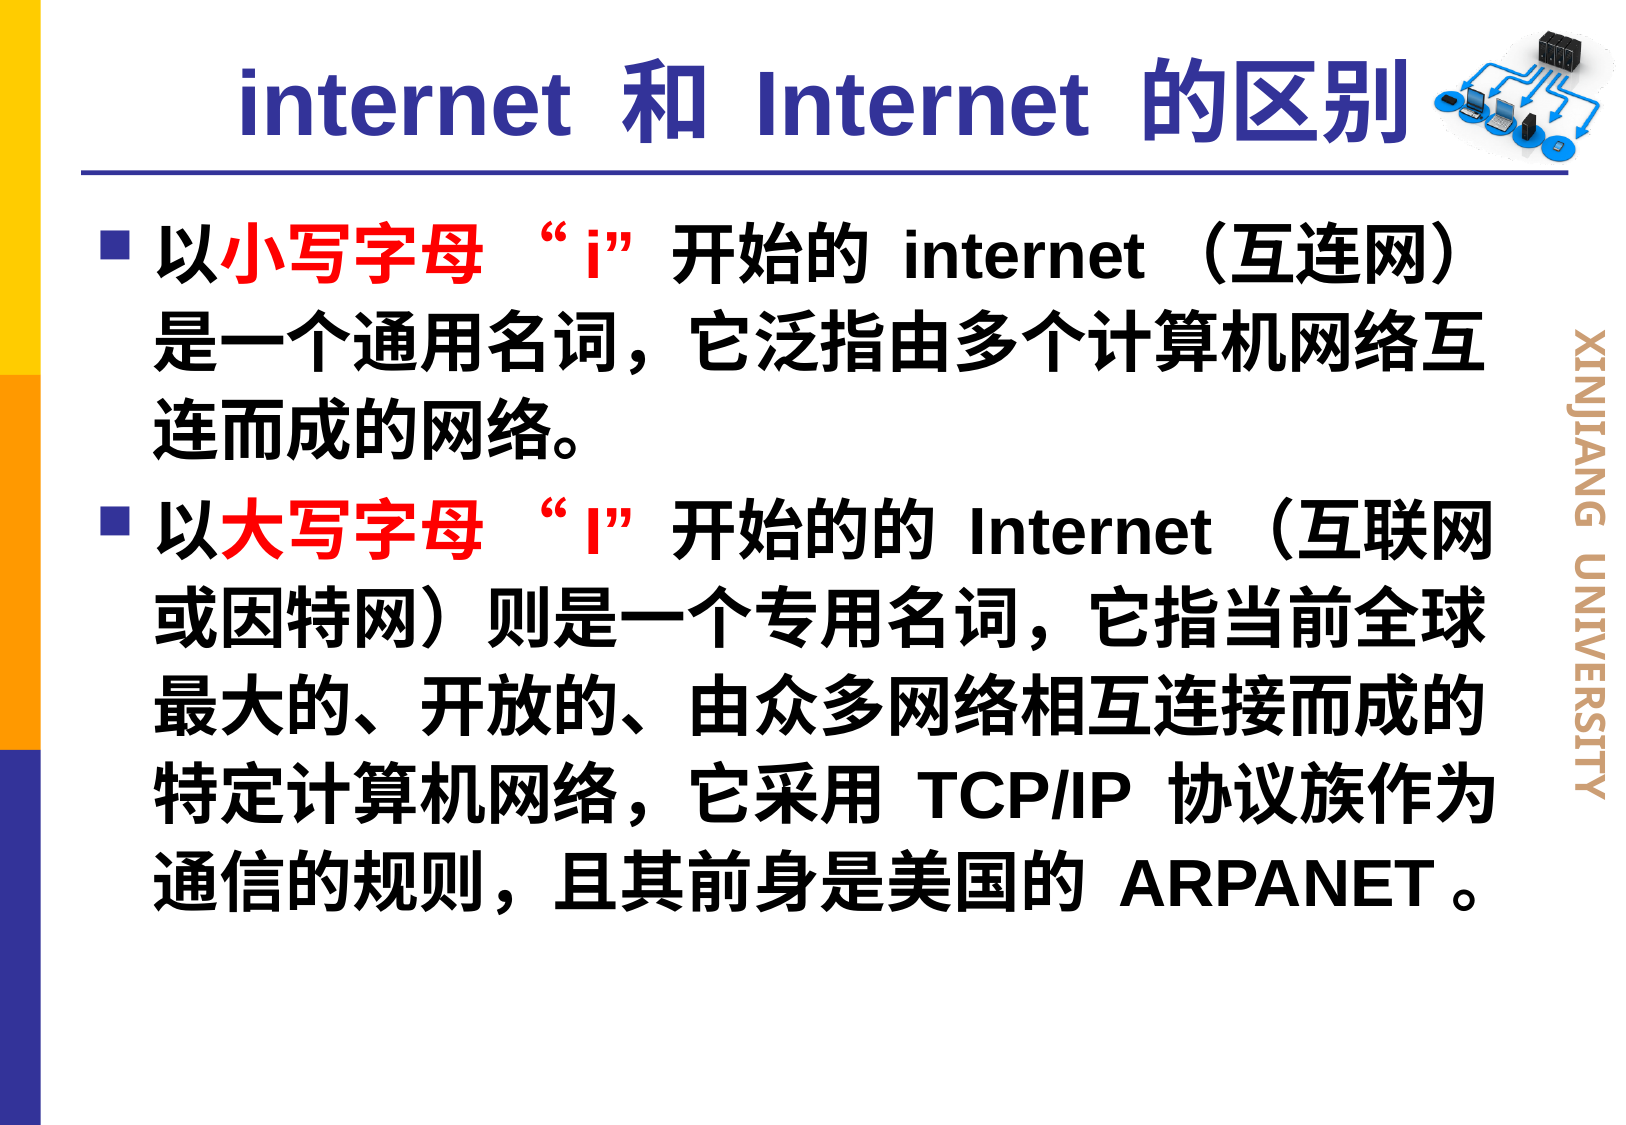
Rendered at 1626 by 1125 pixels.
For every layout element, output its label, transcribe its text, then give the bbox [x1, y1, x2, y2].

list 以小写字母 “i” 开始的 internet（互连网）是一个通用名词，它泛指由多个计算机网络互连而成的网络。 以大写字母 “I” 开始的的 Internet（互联网或因特网）则是一个专用名词，它指当前全球最大的、开放的、由众多网络相互连接而成的特定计算机网络，它采用 TCP/IP 协议族作为通信的规则，且其前身是美国的 ARPANET。 [81, 196, 1569, 1006]
title internet 和 Internet 的区别 [81, 30, 1569, 161]
picture [1431, 30, 1616, 165]
